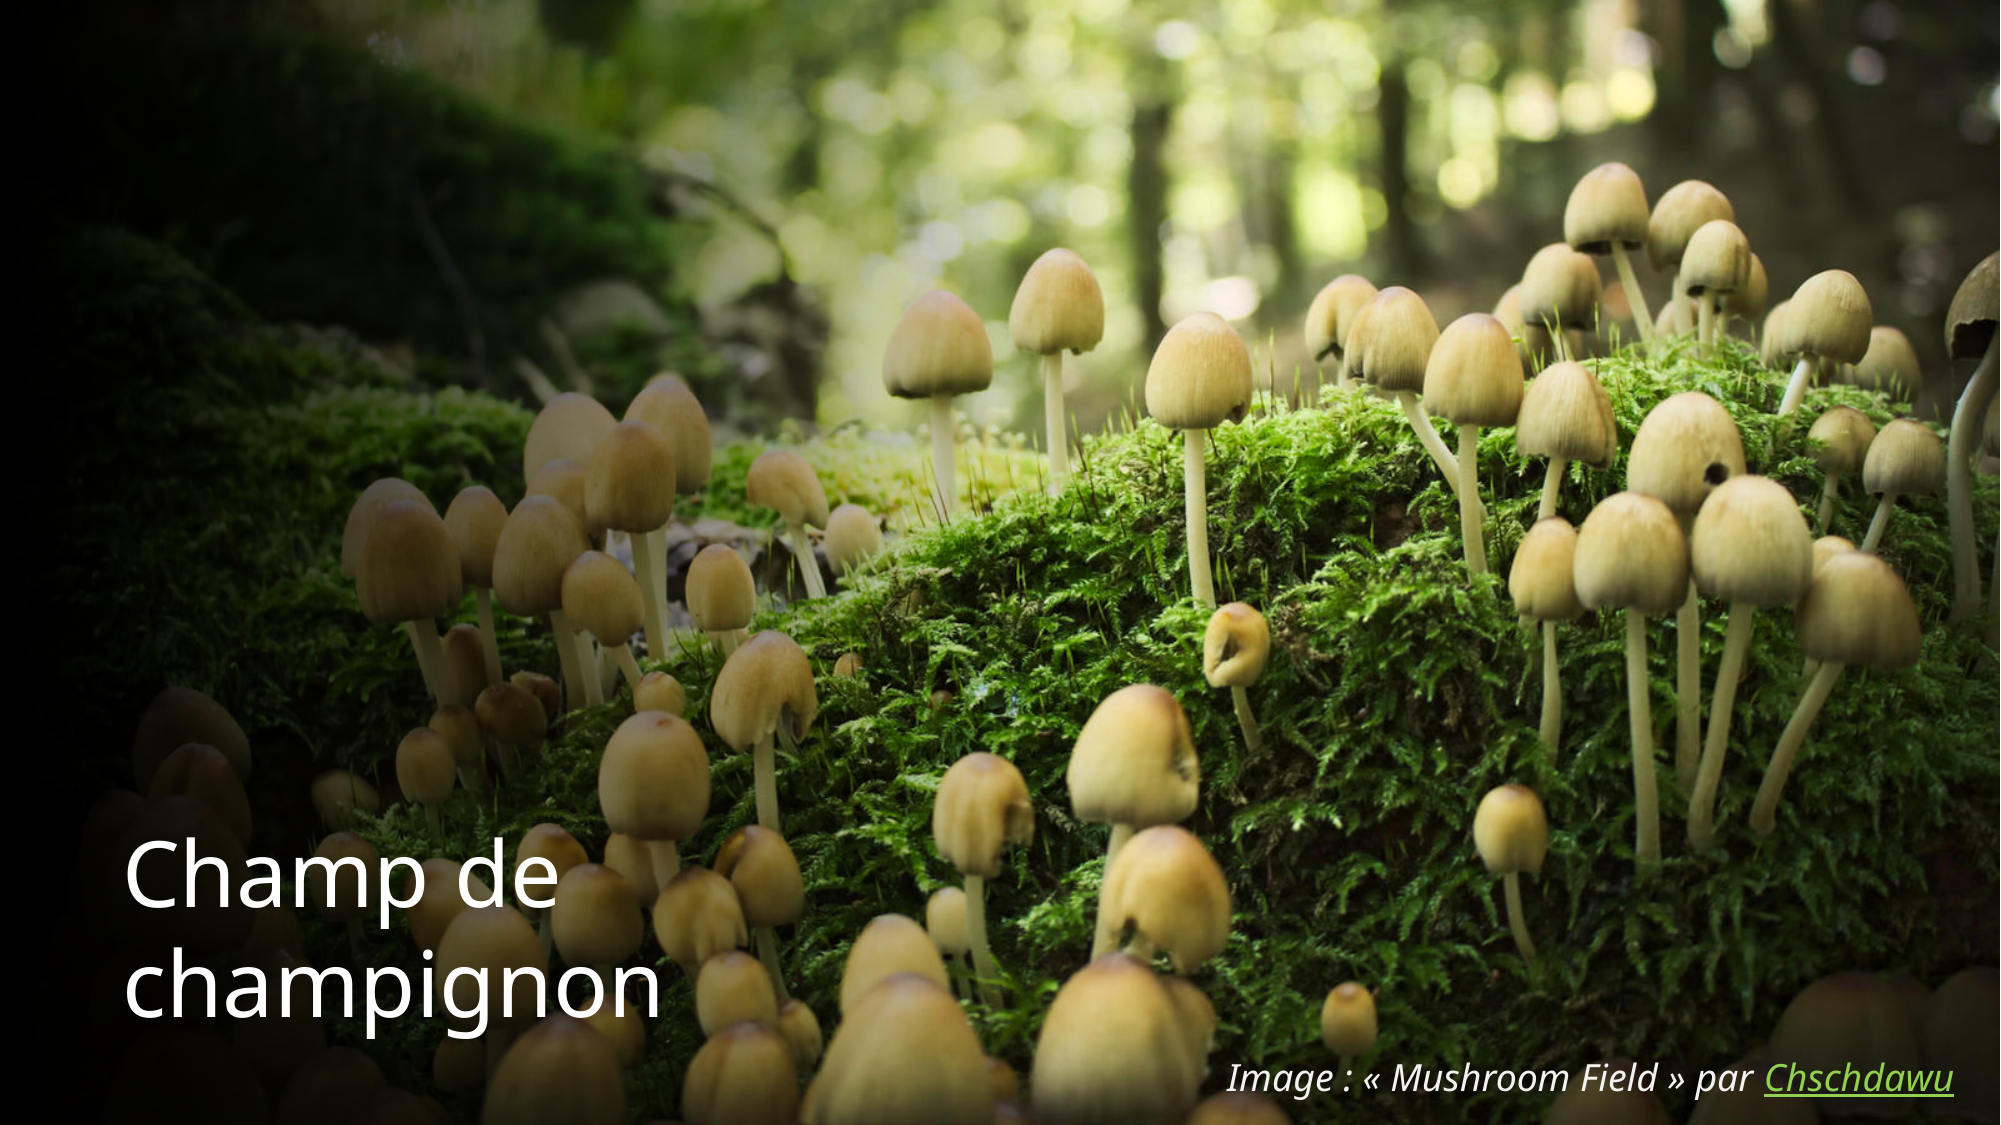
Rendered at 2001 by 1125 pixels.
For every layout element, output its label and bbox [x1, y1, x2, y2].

list [0, 0, 2000, 1125]
